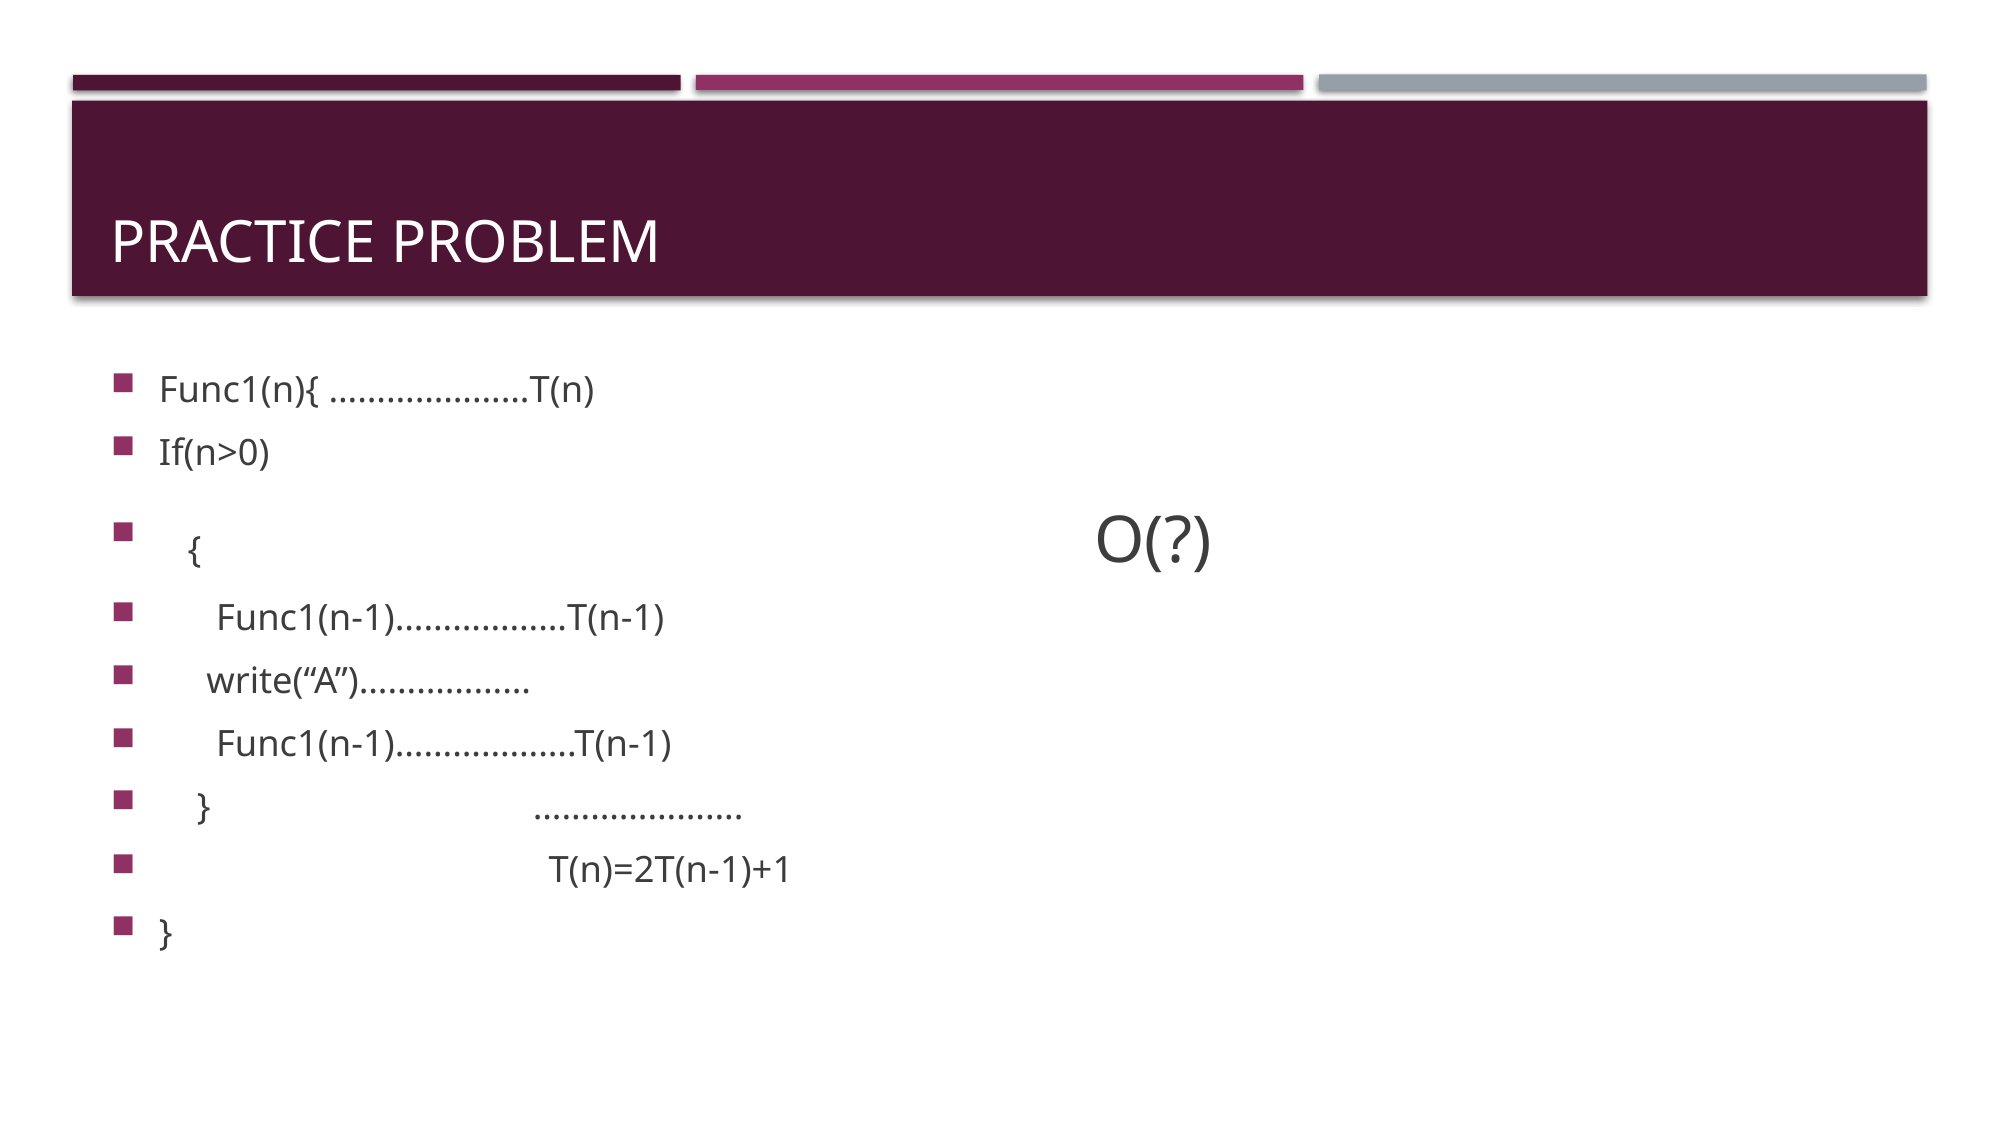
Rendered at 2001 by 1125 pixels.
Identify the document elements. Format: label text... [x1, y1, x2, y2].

list Func1(n){ …………………T(n) If(n>0) { O(?) Func1(n-1)………………T(n-1) write(“A”)……………… Func1(n-1)……………….T(n-1) } …………………. T(n)=2T(n-1)+1 } [95, 357, 1905, 962]
title Practice Problem [95, 115, 1905, 282]
